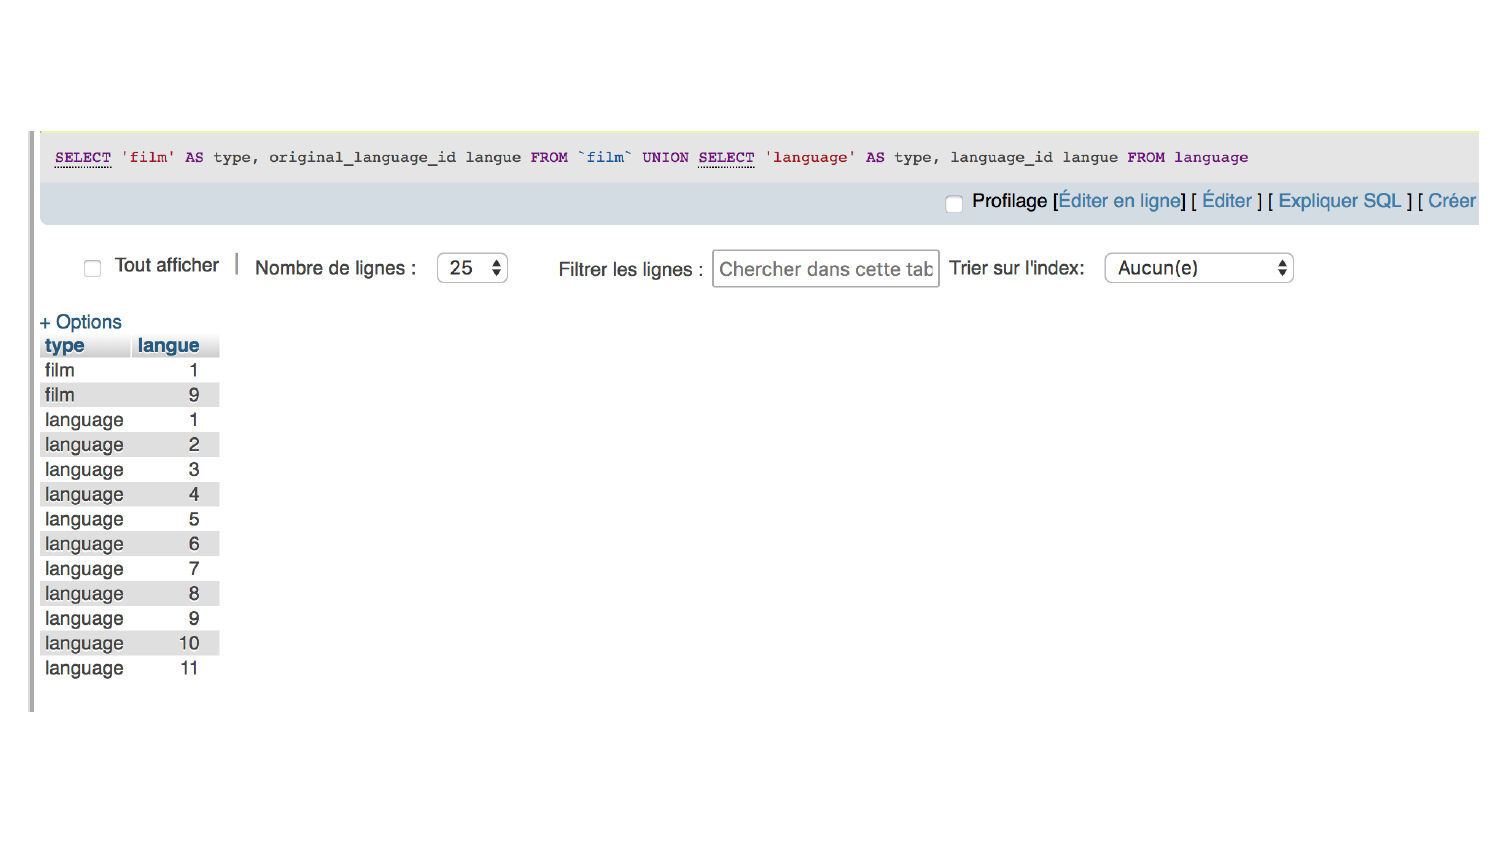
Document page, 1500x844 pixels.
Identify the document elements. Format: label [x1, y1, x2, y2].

picture [28, 131, 1480, 713]
